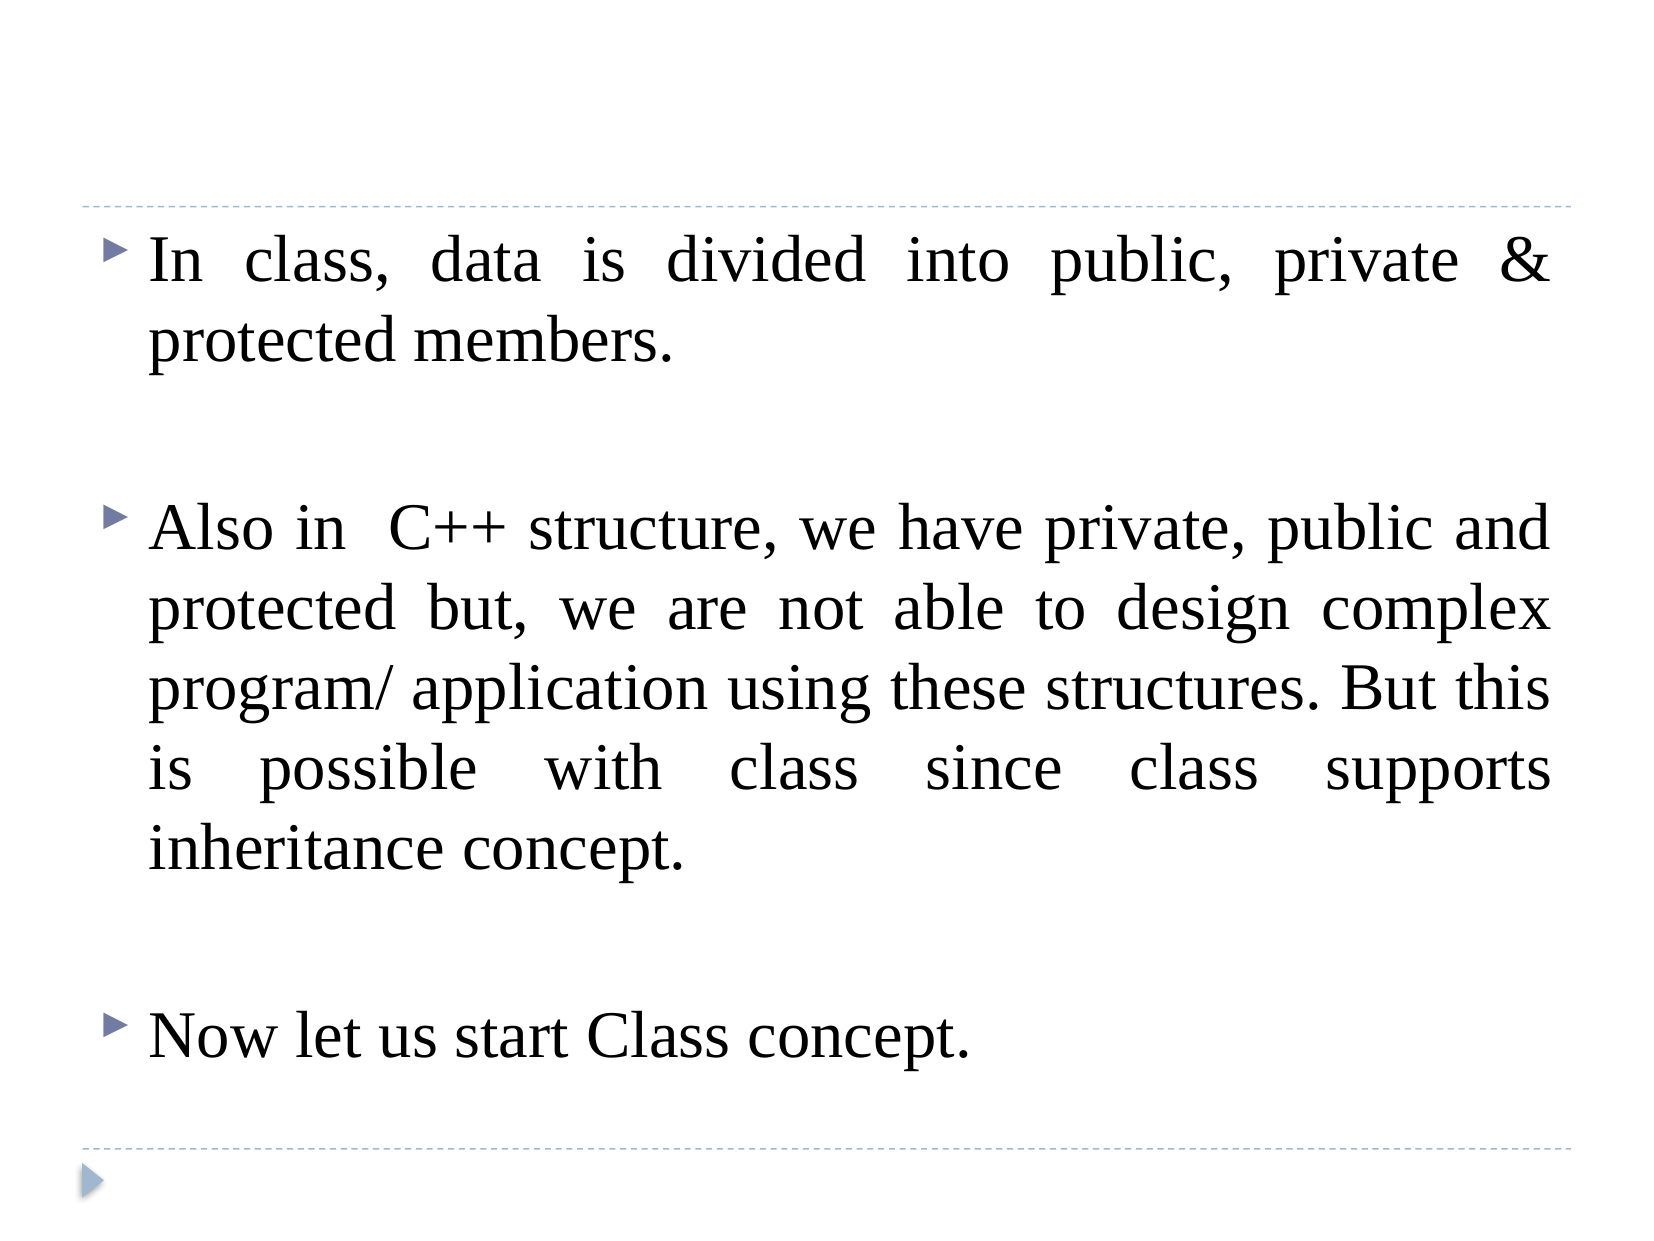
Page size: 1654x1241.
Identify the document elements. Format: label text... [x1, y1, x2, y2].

list In class, data is divided into public, private & protected members. Also in C++ structure, we have private, public and protected but, we are not able to design complex program/ application using these structures. But this is possible with class since class supports inheritance concept. Now let us start Class concept. [82, 206, 1571, 1172]
